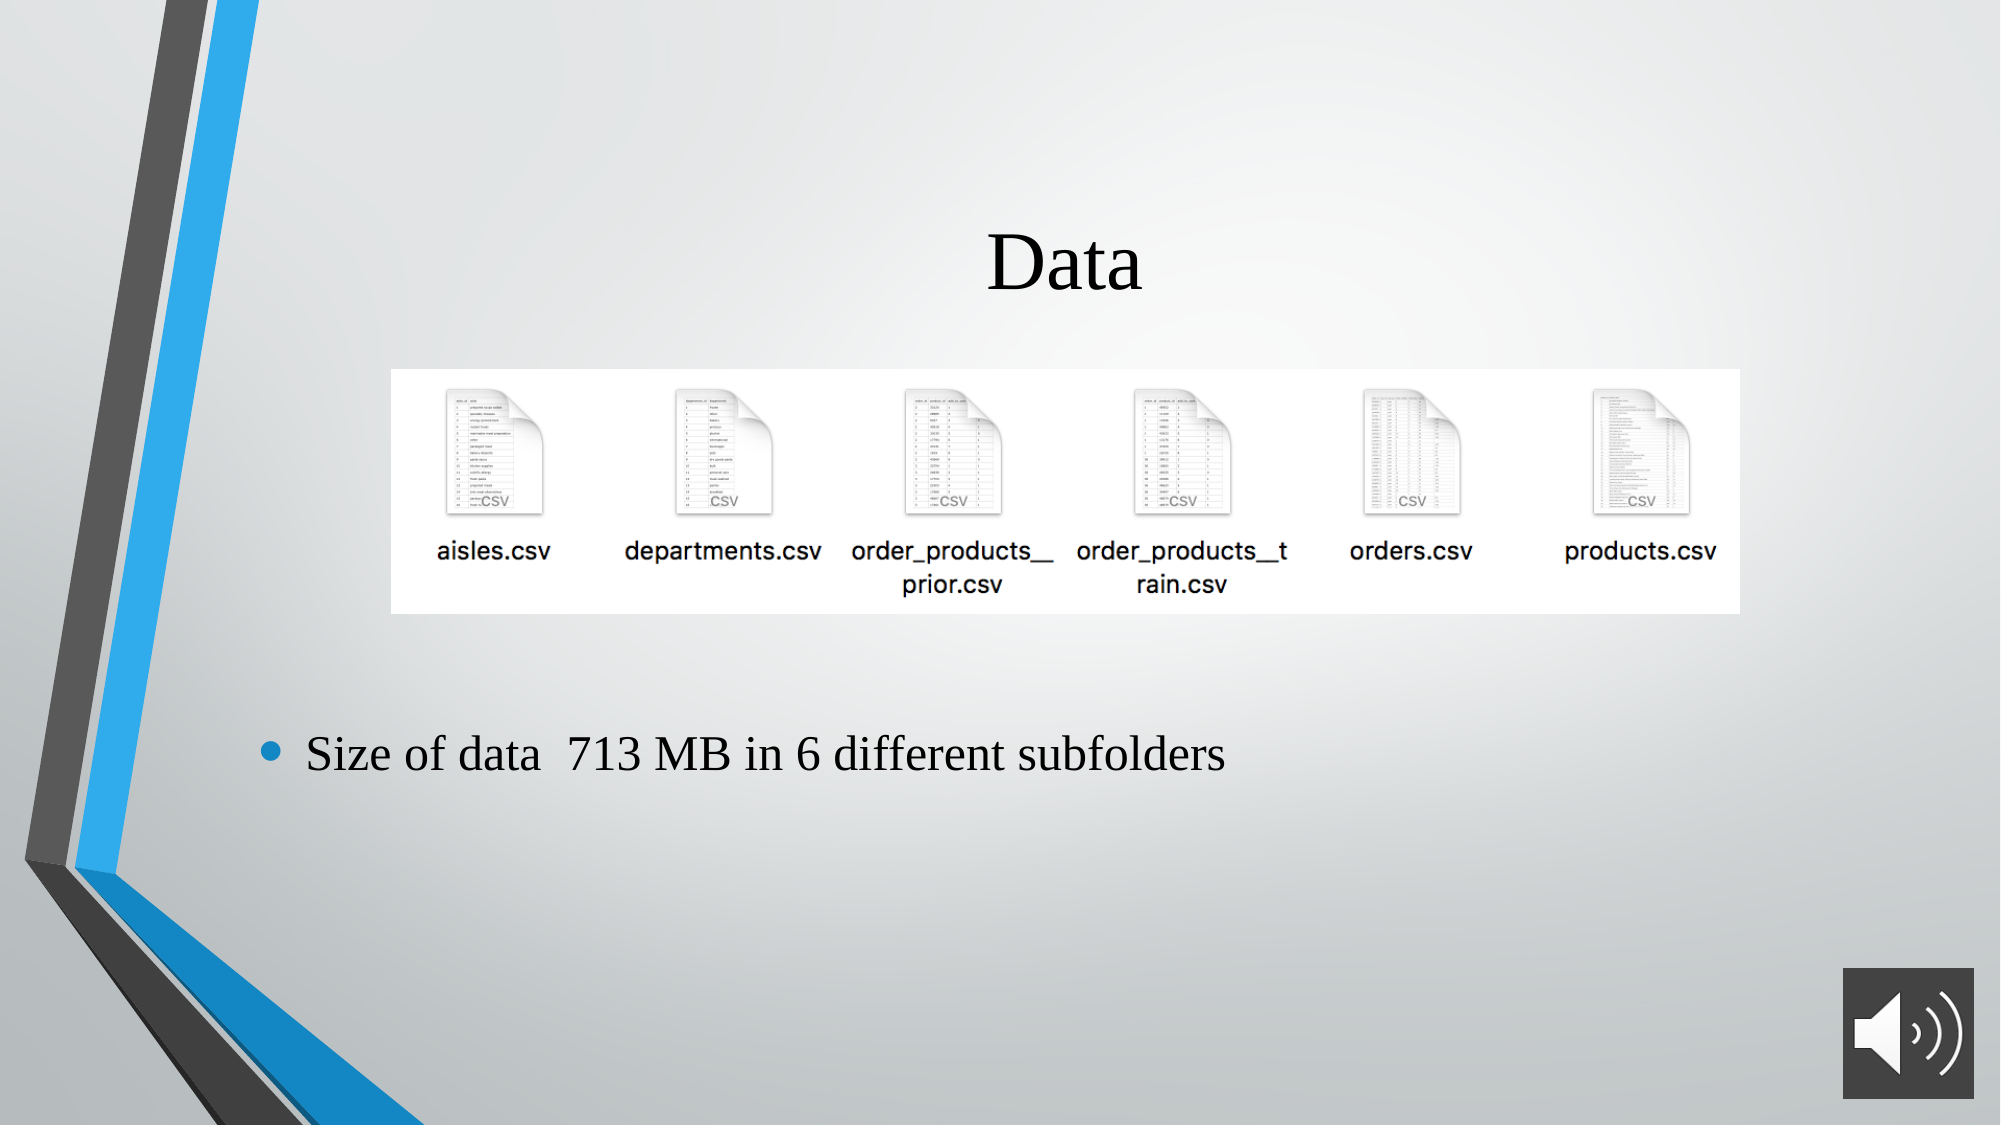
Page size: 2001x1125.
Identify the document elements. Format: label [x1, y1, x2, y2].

list [391, 369, 1740, 614]
picture [1841, 966, 1976, 1101]
